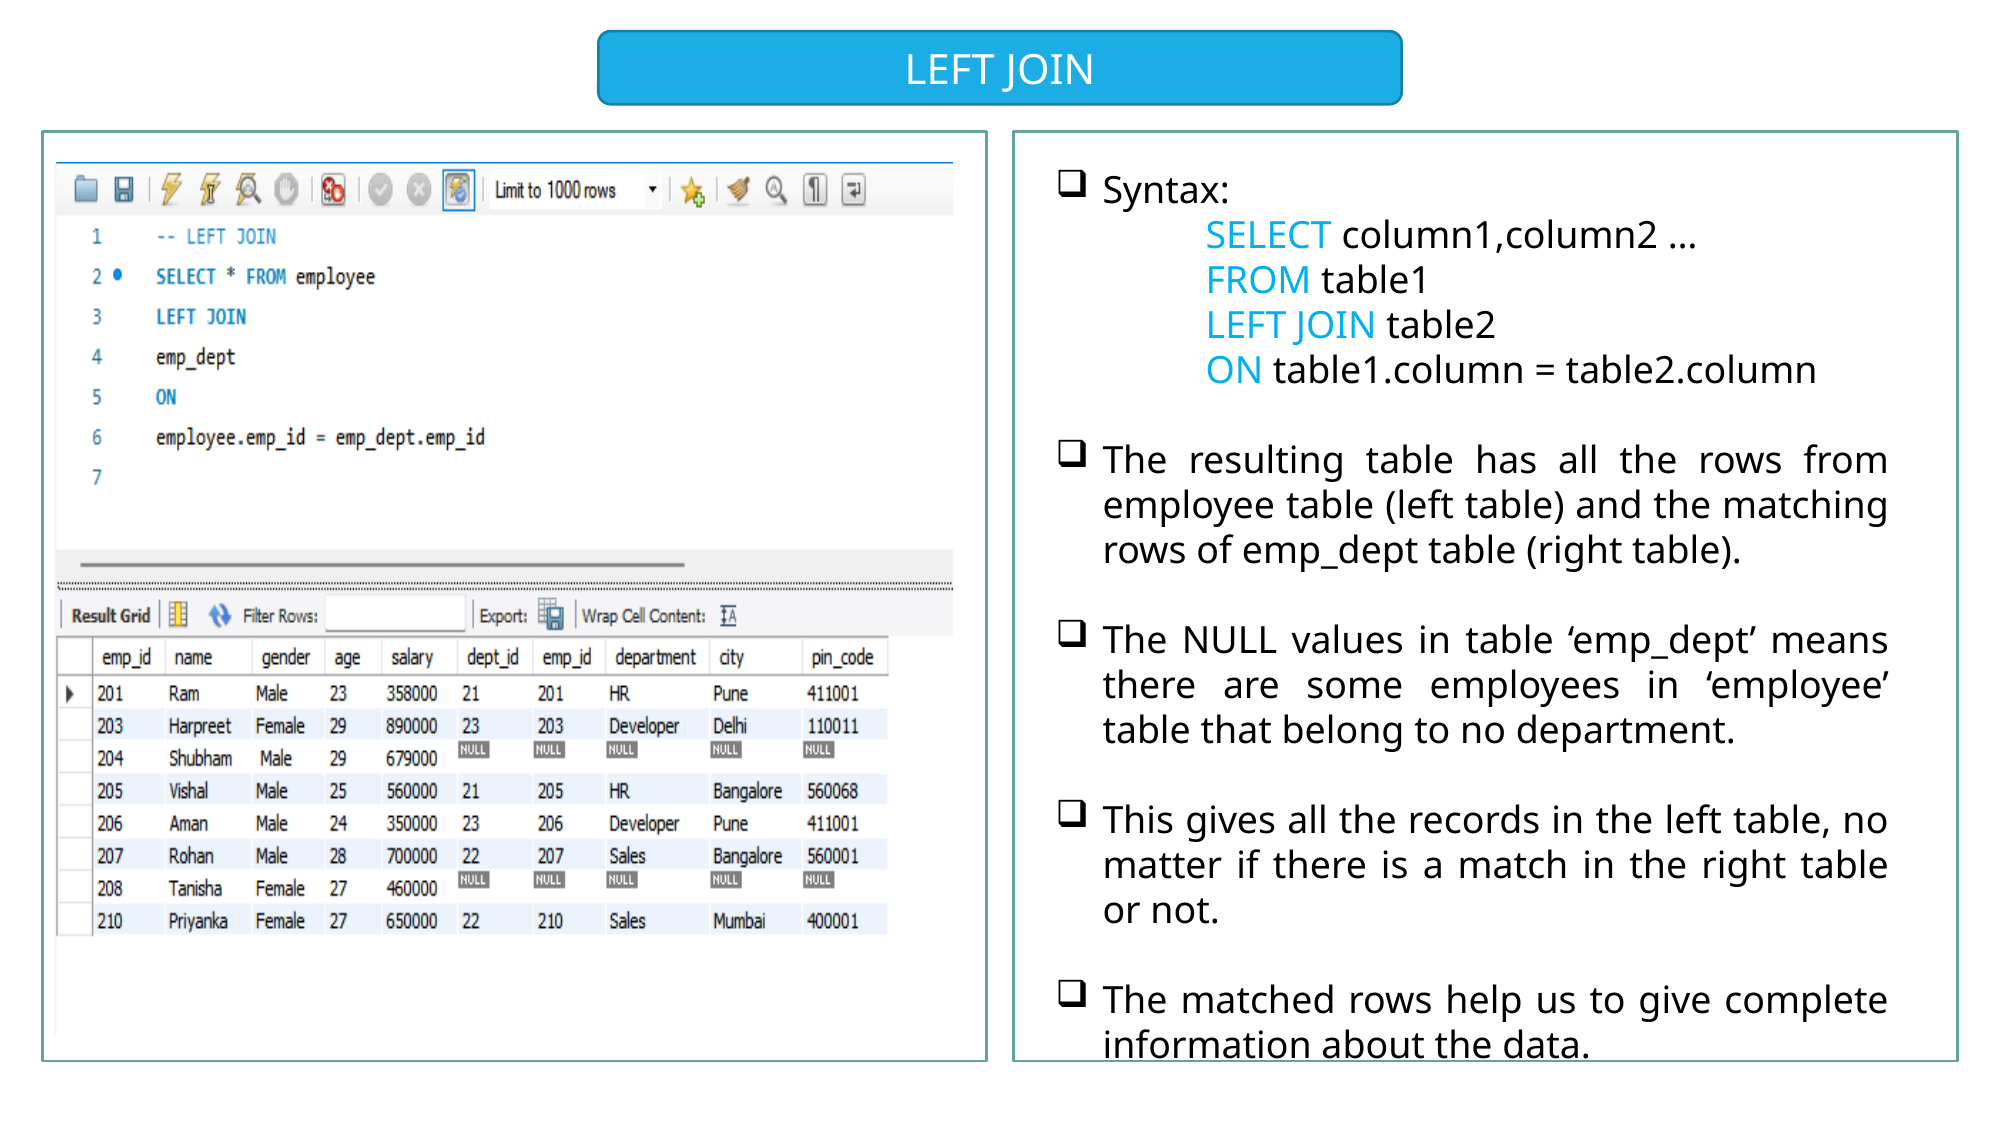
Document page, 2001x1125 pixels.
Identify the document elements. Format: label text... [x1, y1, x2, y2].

text_box LEFT JOIN [596, 29, 1403, 106]
text_box [1012, 130, 1959, 1062]
text_box [41, 130, 988, 1062]
picture [55, 162, 954, 1034]
text_box Syntax: SELECT column1,column2 … FROM table1 LEFT JOIN table2 ON table1.column = table2.column The resulting table has all the rows from employee table (left table) and the matching rows of emp_dept table (right table). The NULL values in table ‘emp_dept’ means there are some employees in ‘employee’ table that belong to no department. This gives all the records in the left table, no matter if there is a match in the right table or not. The matched rows help us to give complete information about the data. [1040, 158, 1905, 1074]
